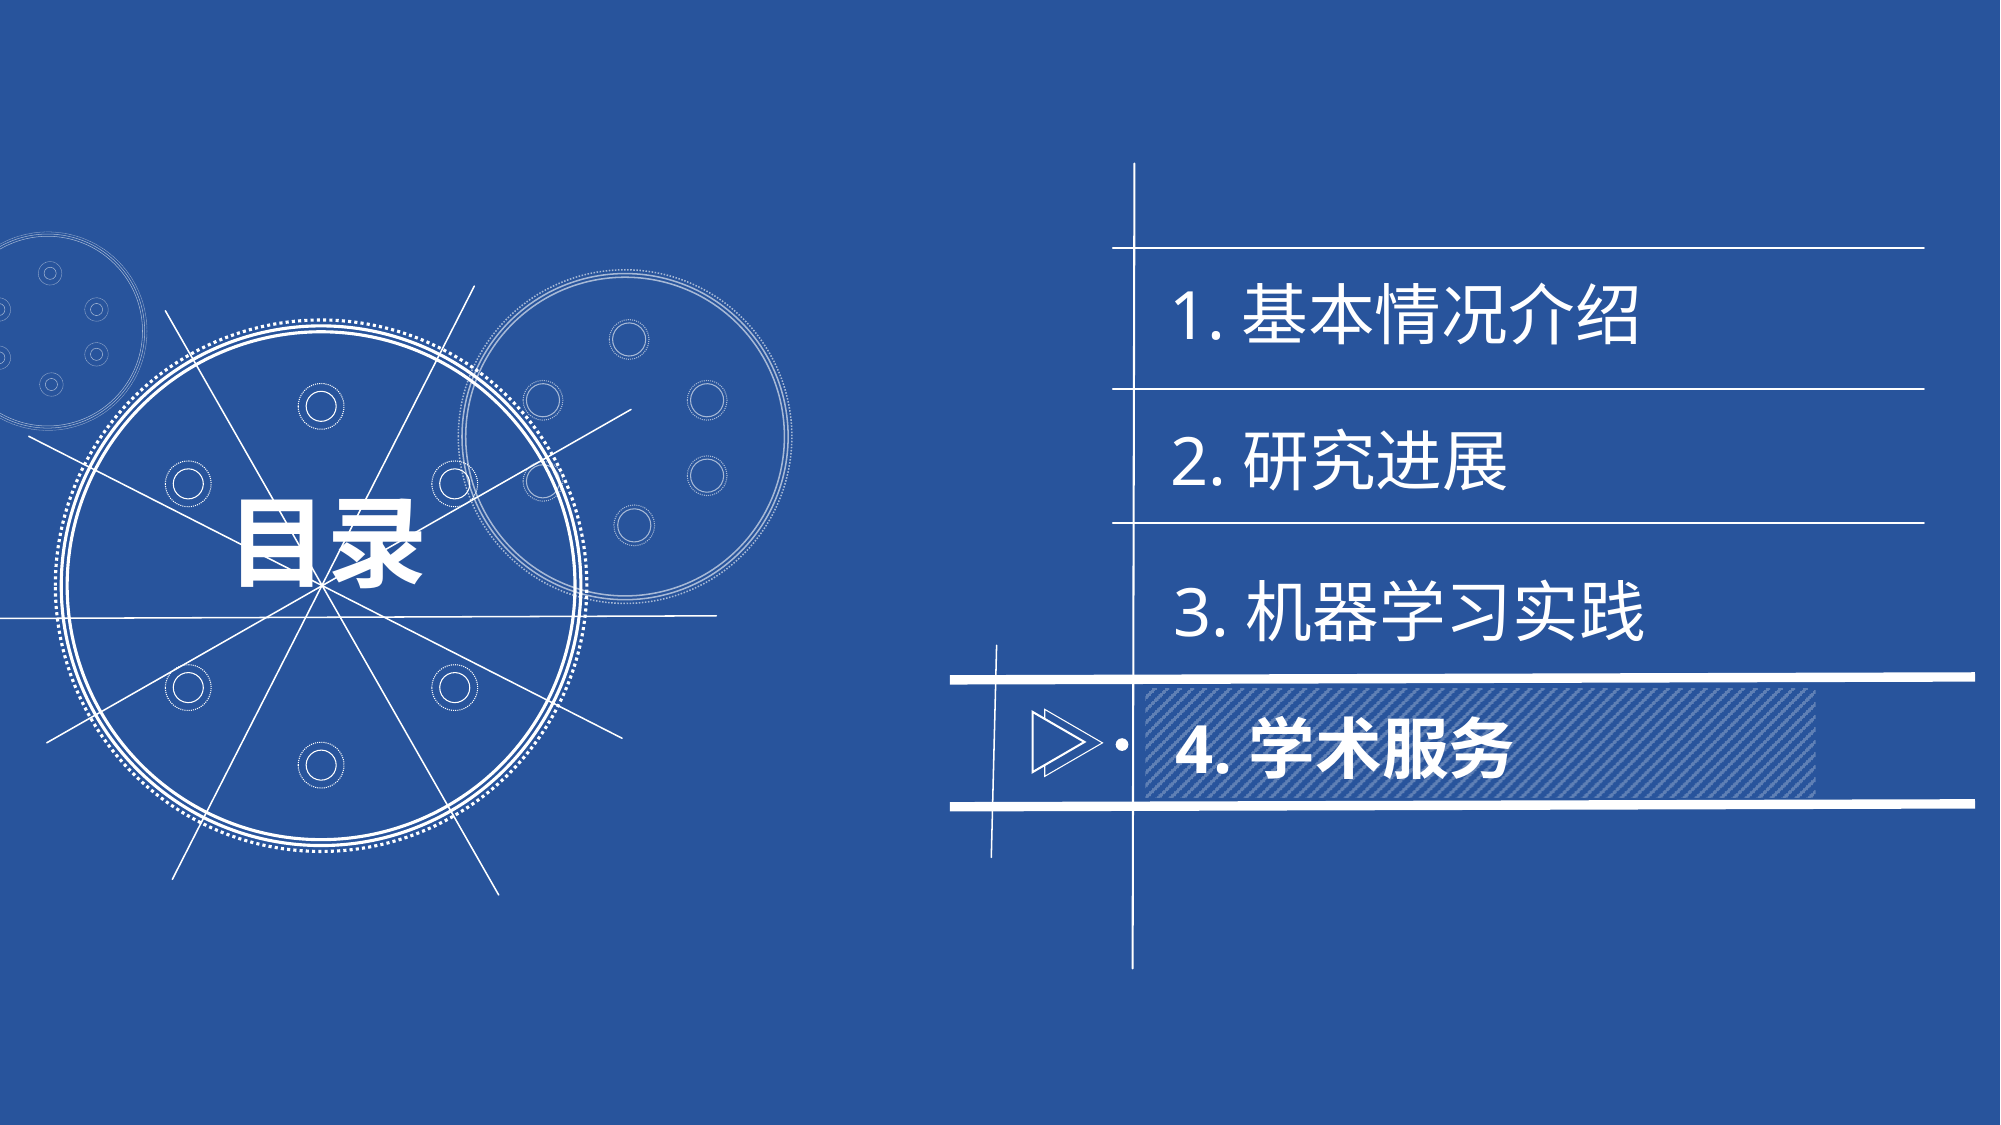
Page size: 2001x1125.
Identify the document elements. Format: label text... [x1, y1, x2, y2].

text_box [954, 645, 1132, 858]
text_box 3.机器学习实践 [1158, 562, 1661, 645]
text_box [0, 231, 792, 896]
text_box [1135, 645, 1971, 858]
text_box 1.基本情况介绍 [1154, 265, 1657, 361]
text_box 2.研究进展 [1155, 410, 1525, 506]
